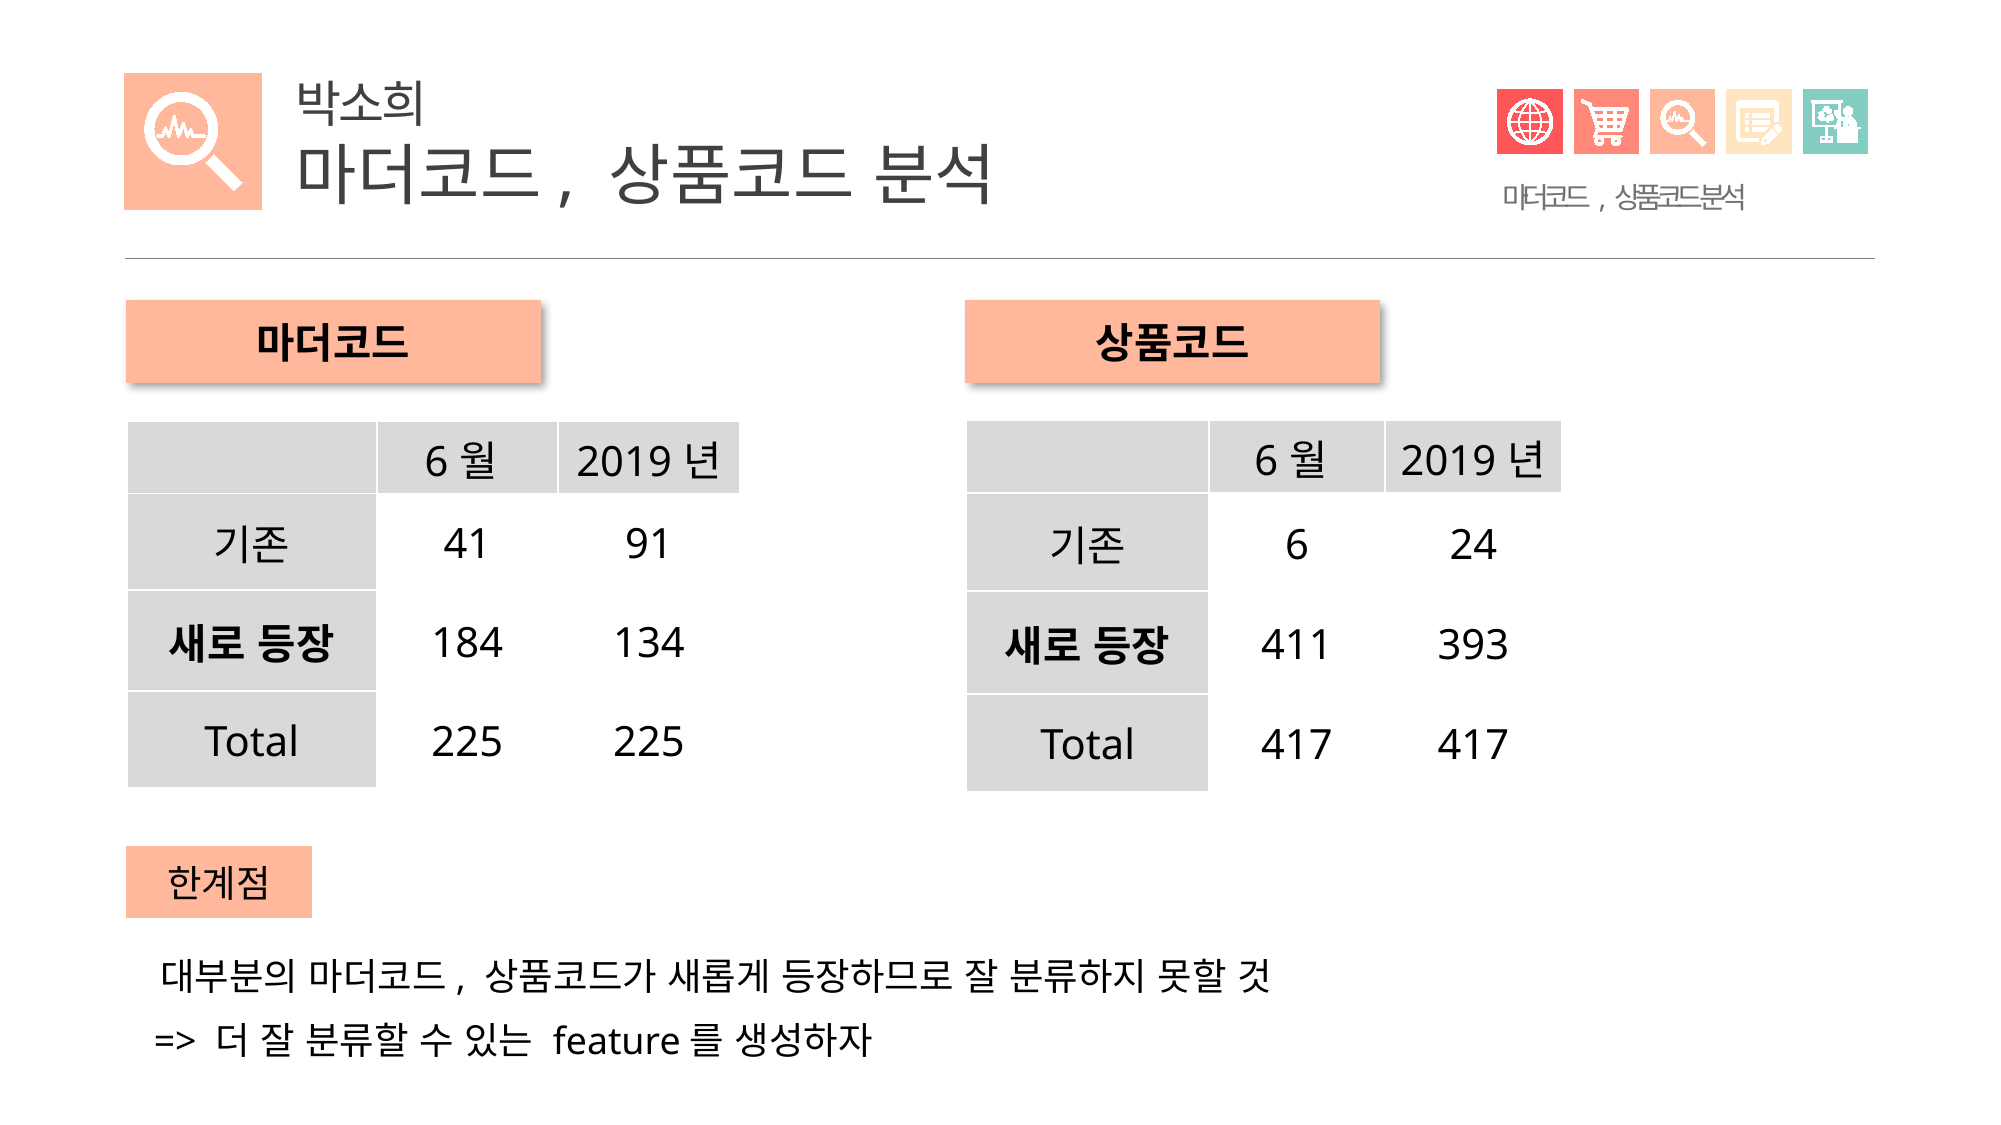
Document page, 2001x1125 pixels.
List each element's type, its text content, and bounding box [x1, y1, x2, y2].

table_cell 24 [1386, 494, 1561, 590]
text_box => 더 잘 분류할 수 있는 feature를 생성하자 [138, 1009, 888, 1070]
text_box 대부분의 마더코드, 상품코드가 새롭게 등장하므로 잘 분류하지 못할 것 [145, 945, 1795, 1006]
table_header [128, 422, 376, 493]
table_cell 225 [378, 692, 557, 787]
table_header [967, 421, 1208, 492]
table_header 6월 [378, 422, 557, 493]
table_cell 기존 [128, 494, 376, 589]
table_header 2019년 [559, 422, 739, 493]
table_cell 6 [1210, 494, 1384, 590]
table_cell 417 [1210, 695, 1384, 791]
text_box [1487, 90, 1875, 223]
table_cell 225 [559, 692, 739, 787]
table_cell 91 [559, 494, 739, 589]
table_cell 184 [378, 591, 557, 690]
table_cell 134 [559, 591, 739, 690]
table_cell Total [967, 695, 1208, 791]
table_cell 기존 [967, 494, 1208, 590]
table_header 6월 [1210, 421, 1384, 492]
text_box 한계점 [128, 849, 310, 916]
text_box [125, 73, 262, 210]
table_cell 417 [1386, 695, 1561, 791]
table_cell 393 [1386, 592, 1561, 693]
text_box 상품코드 [965, 300, 1380, 383]
text_box 마더코드 [126, 300, 541, 383]
table_cell Total [128, 692, 376, 787]
text_box 박소희 마더코드, 상품코드 분석 [281, 65, 1441, 220]
table_cell 새로 등장 [967, 592, 1208, 693]
table_cell 41 [378, 494, 557, 589]
table_cell 411 [1210, 592, 1384, 693]
table_cell 새로 등장 [128, 591, 376, 690]
table_header 2019년 [1386, 421, 1561, 492]
